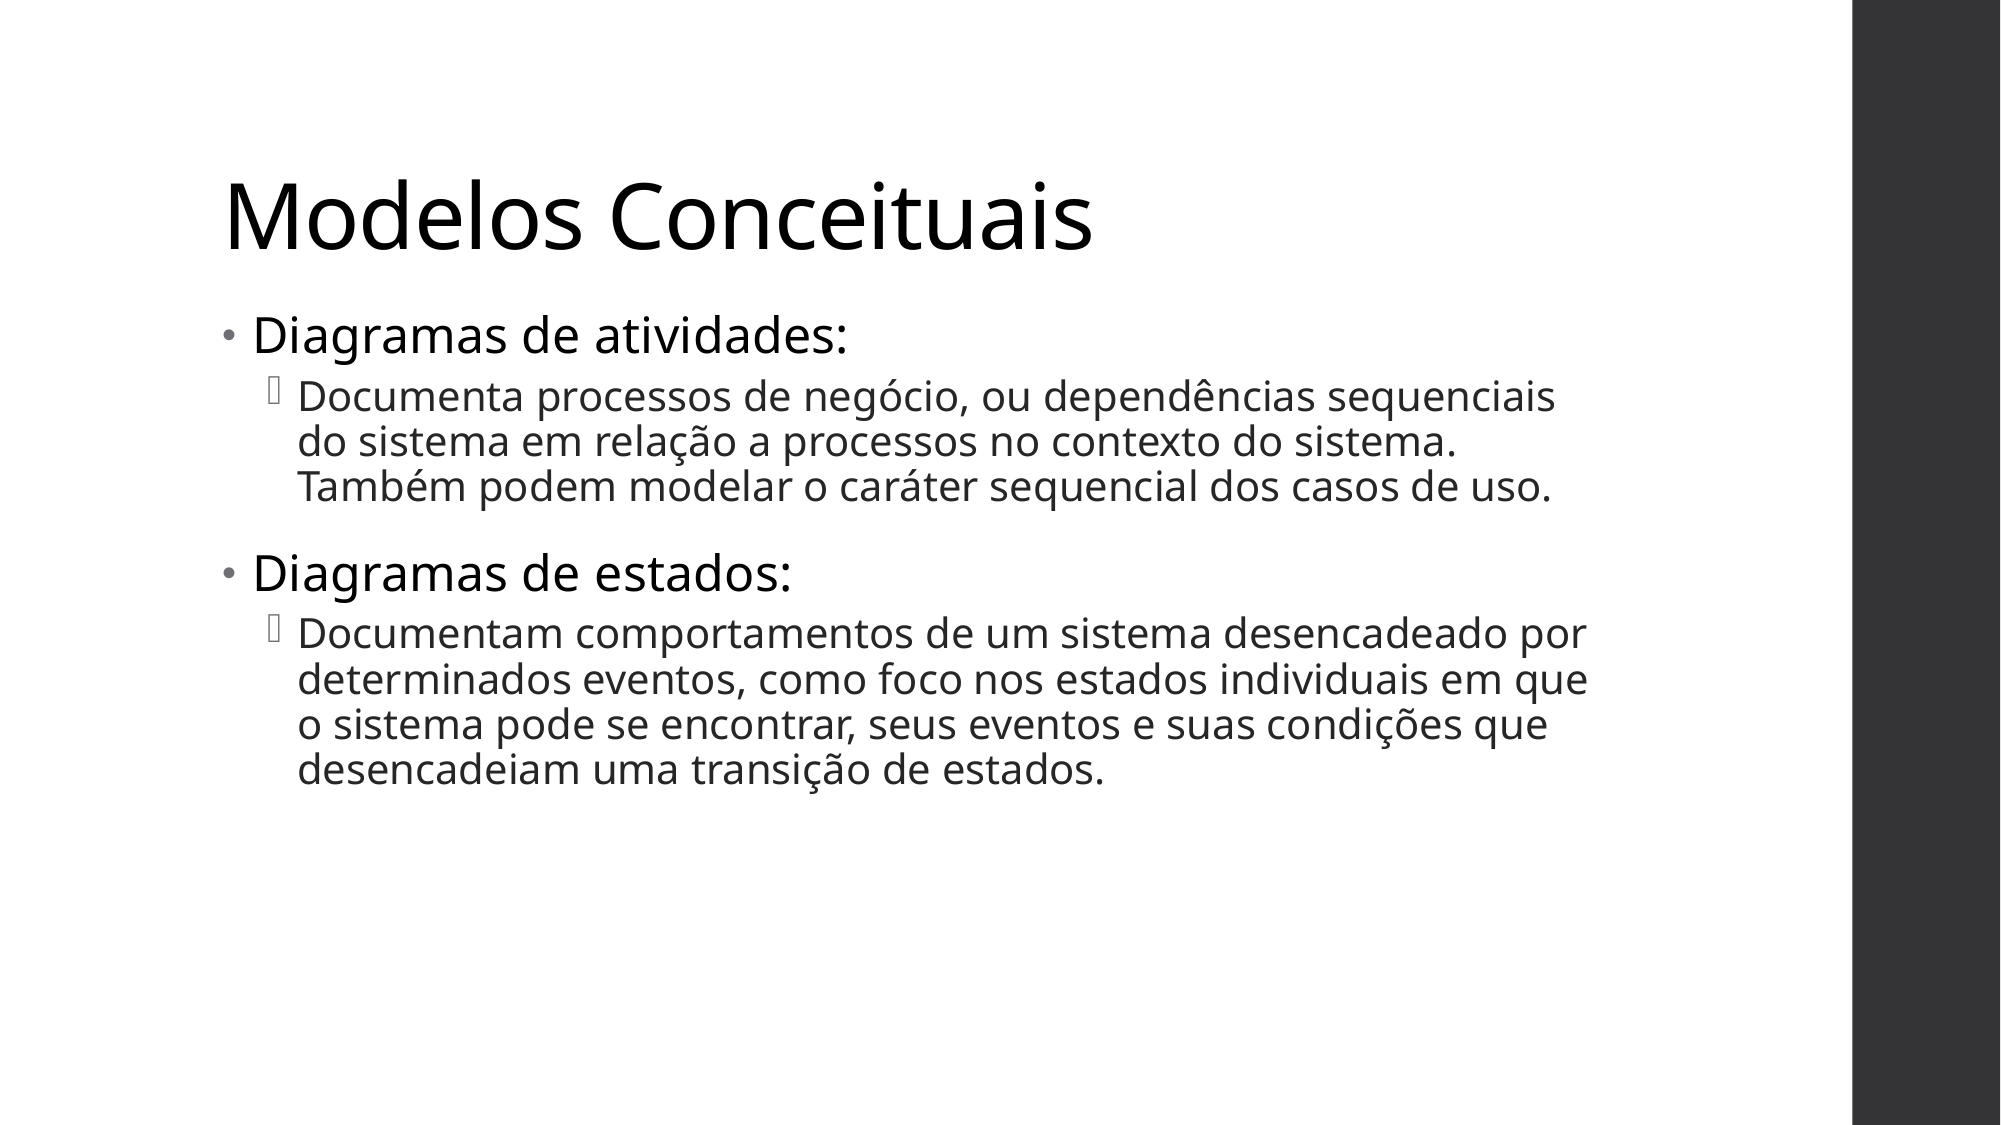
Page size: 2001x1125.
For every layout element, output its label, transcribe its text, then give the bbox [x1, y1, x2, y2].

list Diagramas de atividades: Documenta processos de negócio, ou dependências sequenciais do sistema em relação a processos no contexto do sistema. Também podem modelar o caráter sequencial dos casos de uso. Diagramas de estados: Documentam comportamentos de um sistema desencadeado por determinados eventos, como foco nos estados individuais em que o sistema pode se encontrar, seus eventos e suas condições que desencadeiam uma transição de estados. [206, 299, 1617, 1014]
title Modelos Conceituais [206, 60, 1797, 278]
